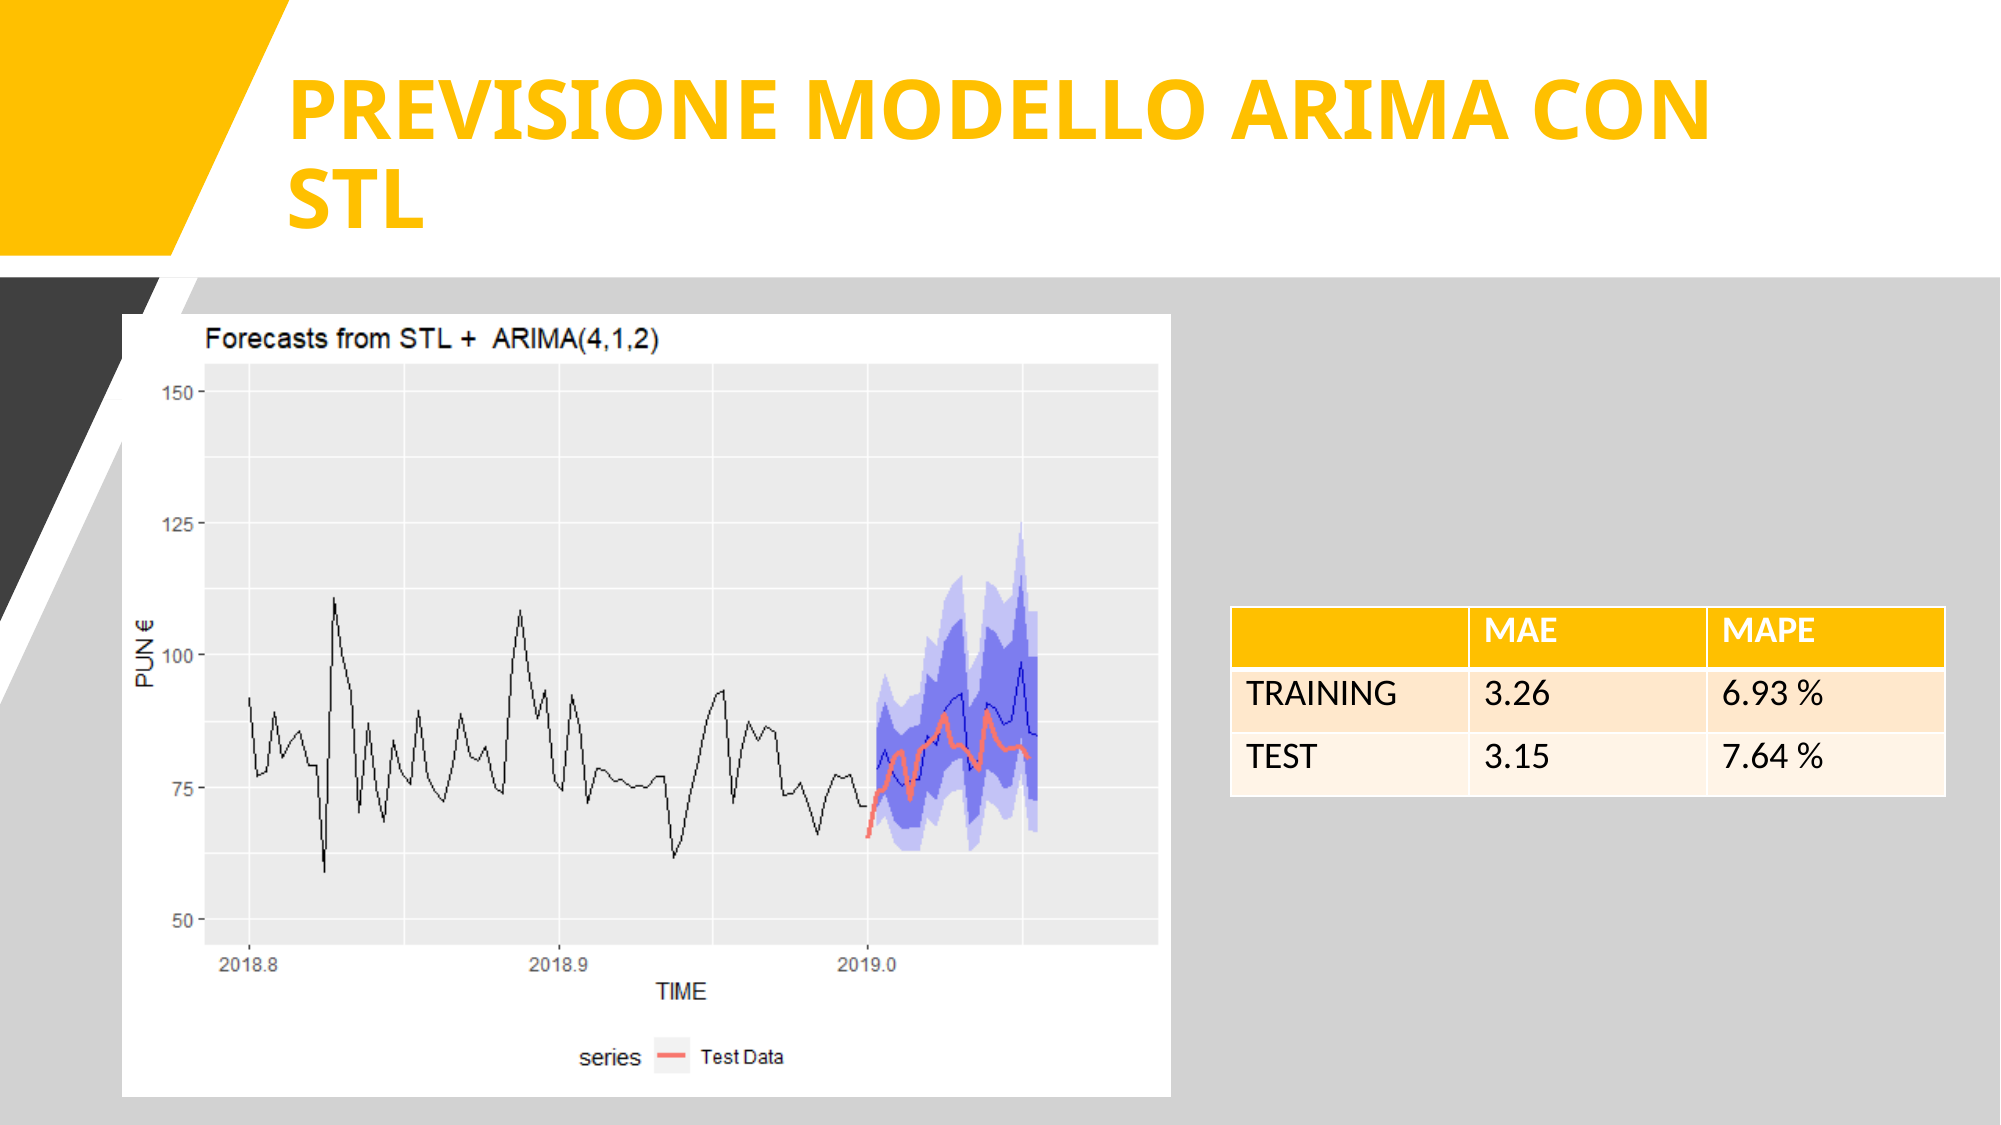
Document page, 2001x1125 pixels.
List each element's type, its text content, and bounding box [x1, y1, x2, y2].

table_header MAE [1470, 608, 1706, 667]
title PREVISIONE MODELLO ARIMA CON STL [271, 60, 1808, 255]
table_cell TEST [1232, 734, 1468, 795]
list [122, 314, 1171, 1097]
table_cell 6.93 % [1708, 672, 1944, 732]
text_box [0, 276, 162, 622]
table_cell 3.26 [1470, 672, 1706, 732]
table_header [1232, 608, 1468, 667]
table_cell TRAINING [1232, 672, 1468, 732]
text_box [0, 276, 2000, 1125]
table_cell 3.15 [1470, 734, 1706, 795]
table_cell 7.64 % [1708, 734, 1944, 795]
text_box [0, 0, 291, 257]
table_header MAPE [1708, 608, 1944, 667]
